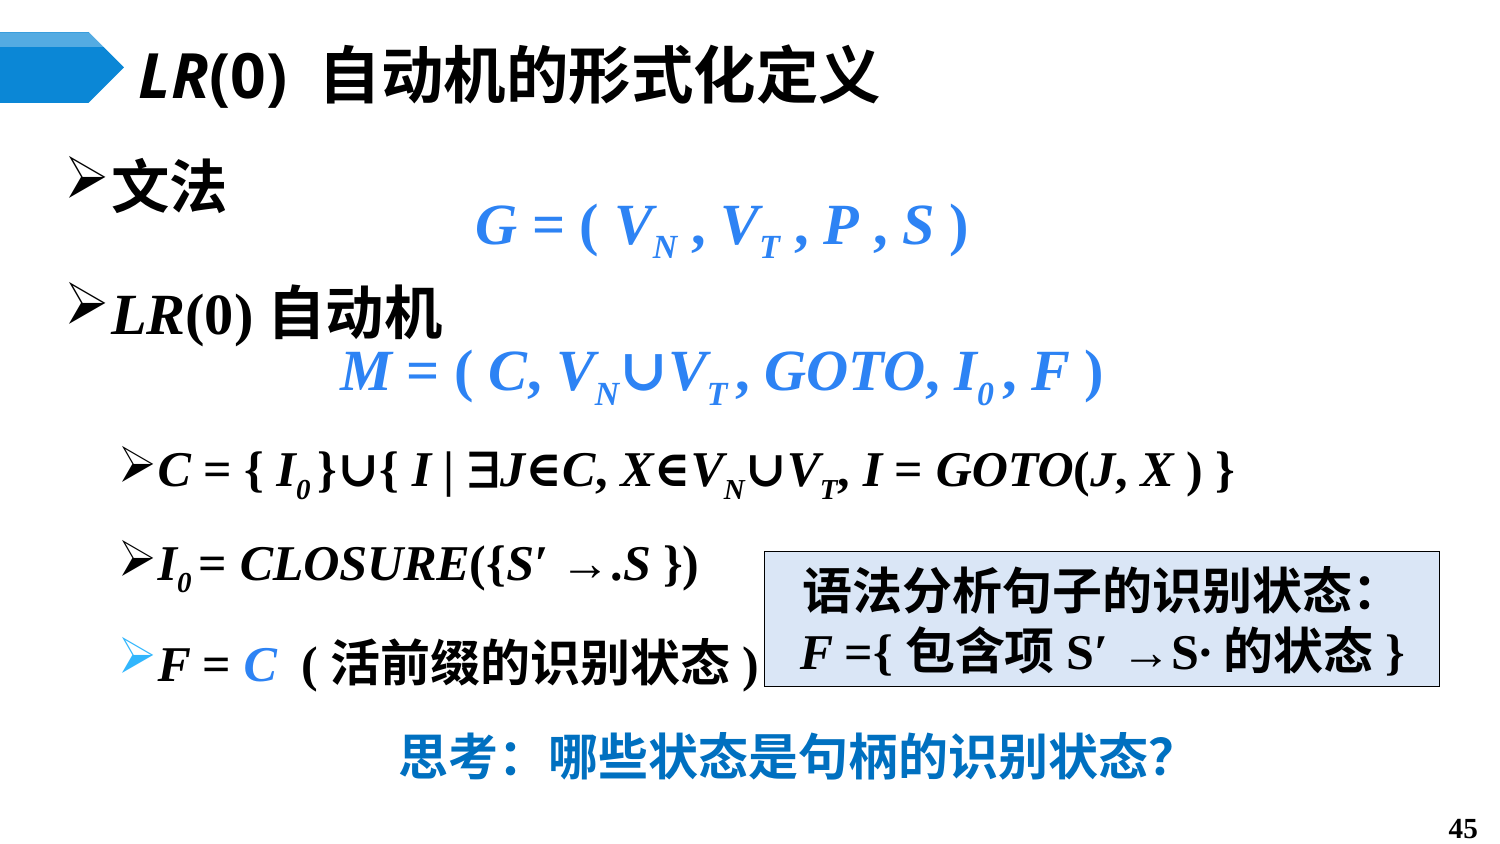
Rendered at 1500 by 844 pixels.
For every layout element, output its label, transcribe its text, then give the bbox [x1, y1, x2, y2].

text_box 语法分析句子的识别状态： F ={包含项S′ →S·的状态} [764, 551, 1440, 687]
text_box 思考：哪些状态是句柄的识别状态？ [383, 717, 1300, 793]
list 文法 G = ( VN , VT , P , S ) LR(0)自动机 M = ( C, VN∪VT , GOTO, I0 , F ) C = { I0 }∪{ I | J∈C, X∈VN∪VT, I = GOTO(J, X ) } I0 = CLOSURE({S′ →.S }) F = C (活前缀的识别状态) [0, 128, 1445, 800]
title LR(0) 自动机的形式化定义 [123, 43, 1425, 103]
